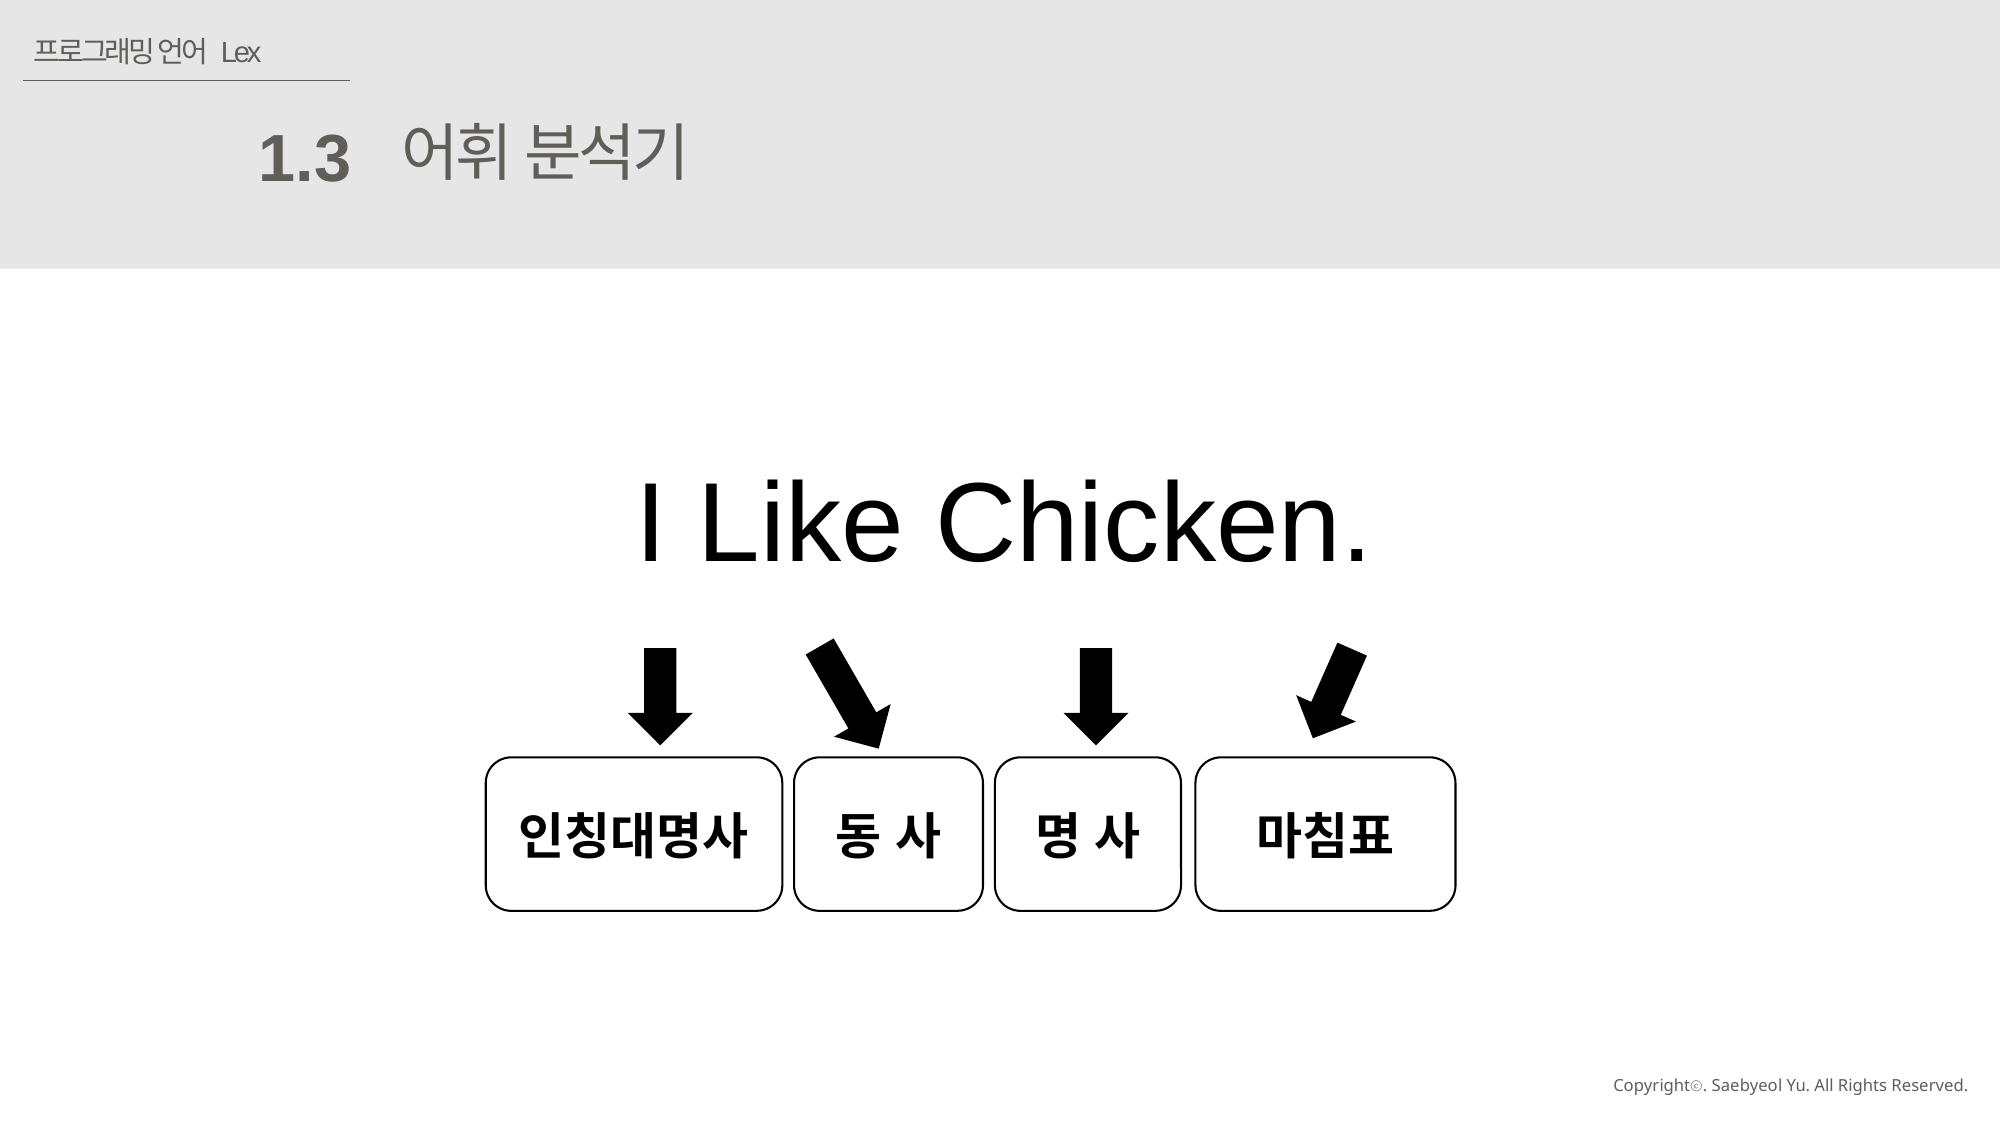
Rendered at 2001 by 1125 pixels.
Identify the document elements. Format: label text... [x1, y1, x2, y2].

text_box 1.3 [243, 106, 366, 202]
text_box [132, 309, 1858, 1024]
text_box [0, 0, 2000, 270]
text_box 어휘 분석기 [386, 105, 706, 196]
text_box 프로그래밍 언어 Lex [18, 25, 277, 76]
